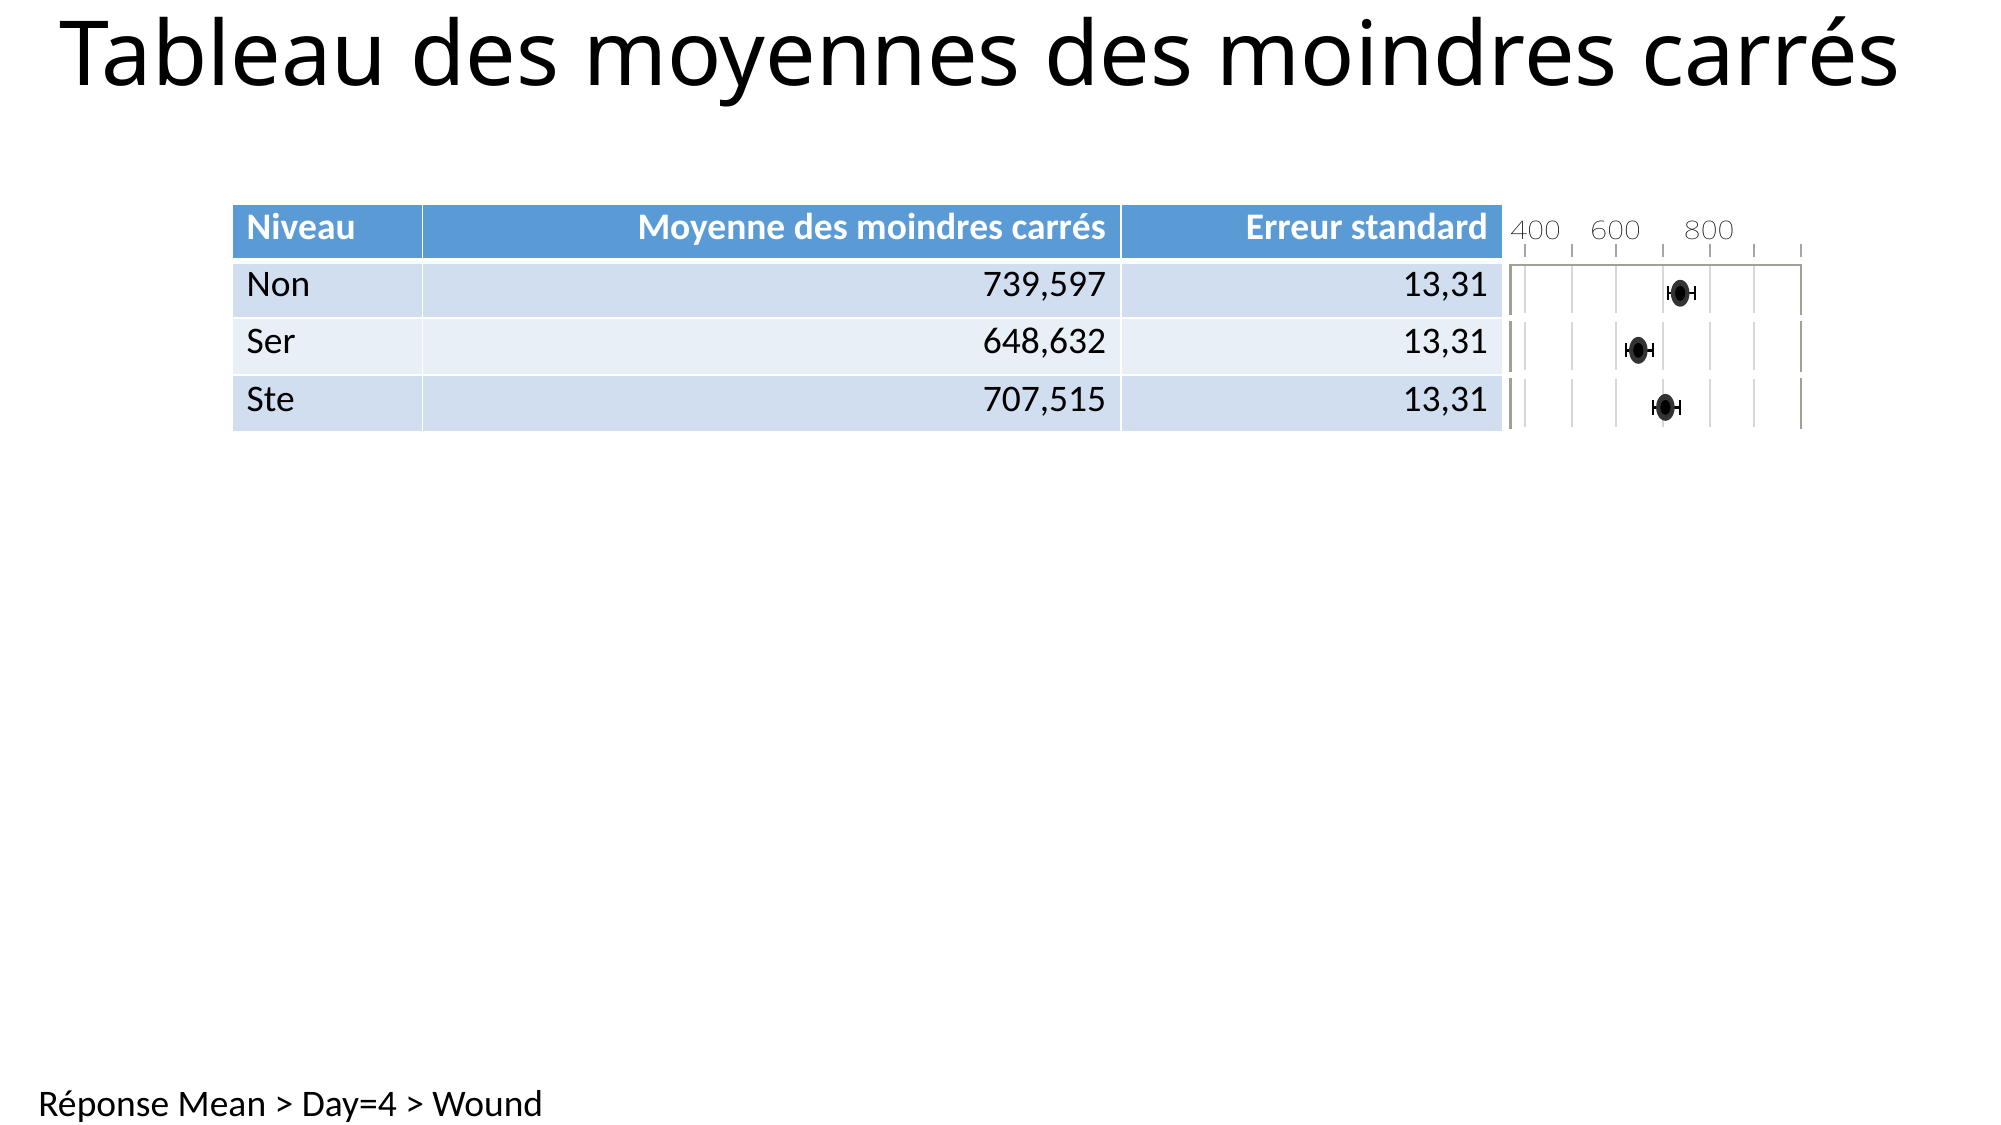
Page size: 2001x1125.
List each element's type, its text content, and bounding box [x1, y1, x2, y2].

table_cell Ser [233, 319, 422, 374]
table_cell Ste [233, 376, 422, 431]
table_cell Non [233, 264, 422, 317]
table_header Erreur standard [1122, 205, 1502, 258]
table_cell [1504, 264, 1805, 317]
title Tableau des moyennes des moindres carrés [0, 0, 1963, 113]
table_cell 13,31 [1122, 264, 1502, 317]
table_header [1504, 205, 1805, 258]
table_cell 648,632 [423, 319, 1120, 374]
table_cell [1504, 376, 1805, 431]
table_cell 739,597 [423, 264, 1120, 317]
table_cell 13,31 [1122, 319, 1502, 374]
table_cell 707,515 [423, 376, 1120, 431]
table_cell 13,31 [1122, 376, 1502, 431]
table_header Moyenne des moindres carrés [423, 205, 1120, 258]
table_cell [1504, 319, 1805, 374]
text_box Réponse Mean > Day=4 > Wound [38, 1079, 545, 1125]
table_header Niveau [233, 205, 422, 258]
